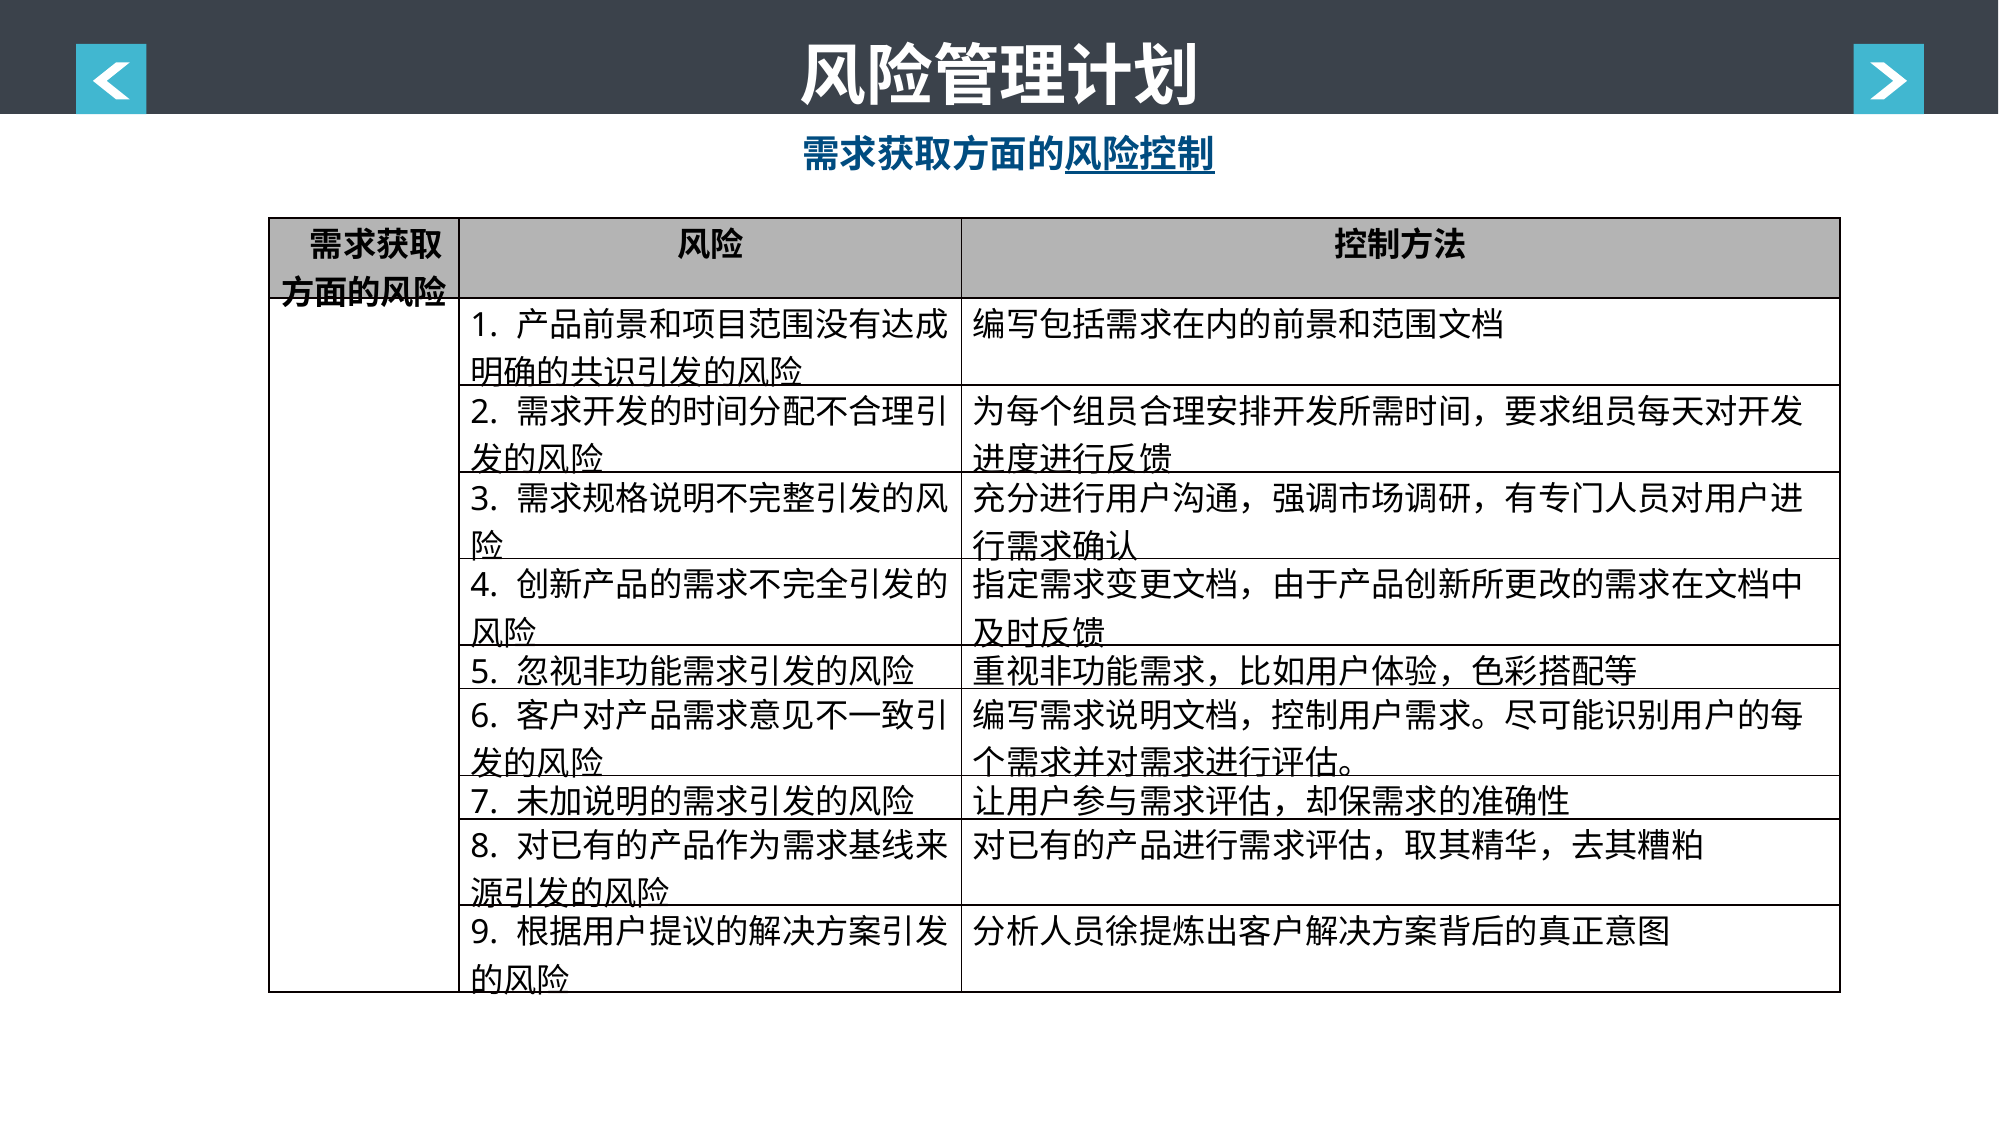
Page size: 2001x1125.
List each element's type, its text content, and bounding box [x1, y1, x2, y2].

table_cell 对已有的产品进行需求评估，取其精华，去其糟粕 [962, 820, 1839, 904]
table_cell 2. 需求开发的时间分配不合理引发的风险 [460, 386, 961, 471]
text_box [76, 43, 147, 115]
table_cell 7. 未加说明的需求引发的风险 [460, 776, 961, 818]
table_cell 8. 对已有的产品作为需求基线来源引发的风险 [460, 820, 961, 904]
table_cell 3. 需求规格说明不完整引发的风险 [460, 473, 961, 558]
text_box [1853, 43, 1924, 115]
table_cell 6. 客户对产品需求意见不一致引发的风险 [460, 689, 961, 775]
table_cell 充分进行用户沟通，强调市场调研，有专门人员对用户进行需求确认 [962, 473, 1839, 558]
table_header 风险 [460, 219, 961, 297]
table_cell 编写需求说明文档，控制用户需求。尽可能识别用户的每个需求并对需求进行评估。 [962, 689, 1839, 775]
table_cell 指定需求变更文档，由于产品创新所更改的需求在文档中及时反馈 [962, 559, 1839, 644]
text_box 风险管理计划 [605, 9, 1395, 121]
table_cell 重视非功能需求，比如用户体验，色彩搭配等 [962, 646, 1839, 688]
table_cell 1. 产品前景和项目范围没有达成明确的共识引发的风险 [460, 299, 961, 384]
table_cell 让用户参与需求评估，却保需求的准确性 [962, 776, 1839, 818]
text_box [0, 0, 1999, 115]
table_cell 9. 根据用户提议的解决方案引发的风险 [460, 906, 961, 991]
table_header 控制方法 [962, 219, 1839, 297]
table_cell [270, 299, 458, 991]
table_cell 5. 忽视非功能需求引发的风险 [460, 646, 961, 688]
table_cell 4. 创新产品的需求不完全引发的风险 [460, 559, 961, 644]
table_cell 分析人员徐提炼出客户解决方案背后的真正意图 [962, 906, 1839, 991]
text_box 需求获取方面的风险控制 [787, 113, 1230, 183]
table_cell 为每个组员合理安排开发所需时间，要求组员每天对开发进度进行反馈 [962, 386, 1839, 471]
table_header 需求获取方面的风险 [270, 219, 458, 297]
table_cell 编写包括需求在内的前景和范围文档 [962, 299, 1839, 384]
